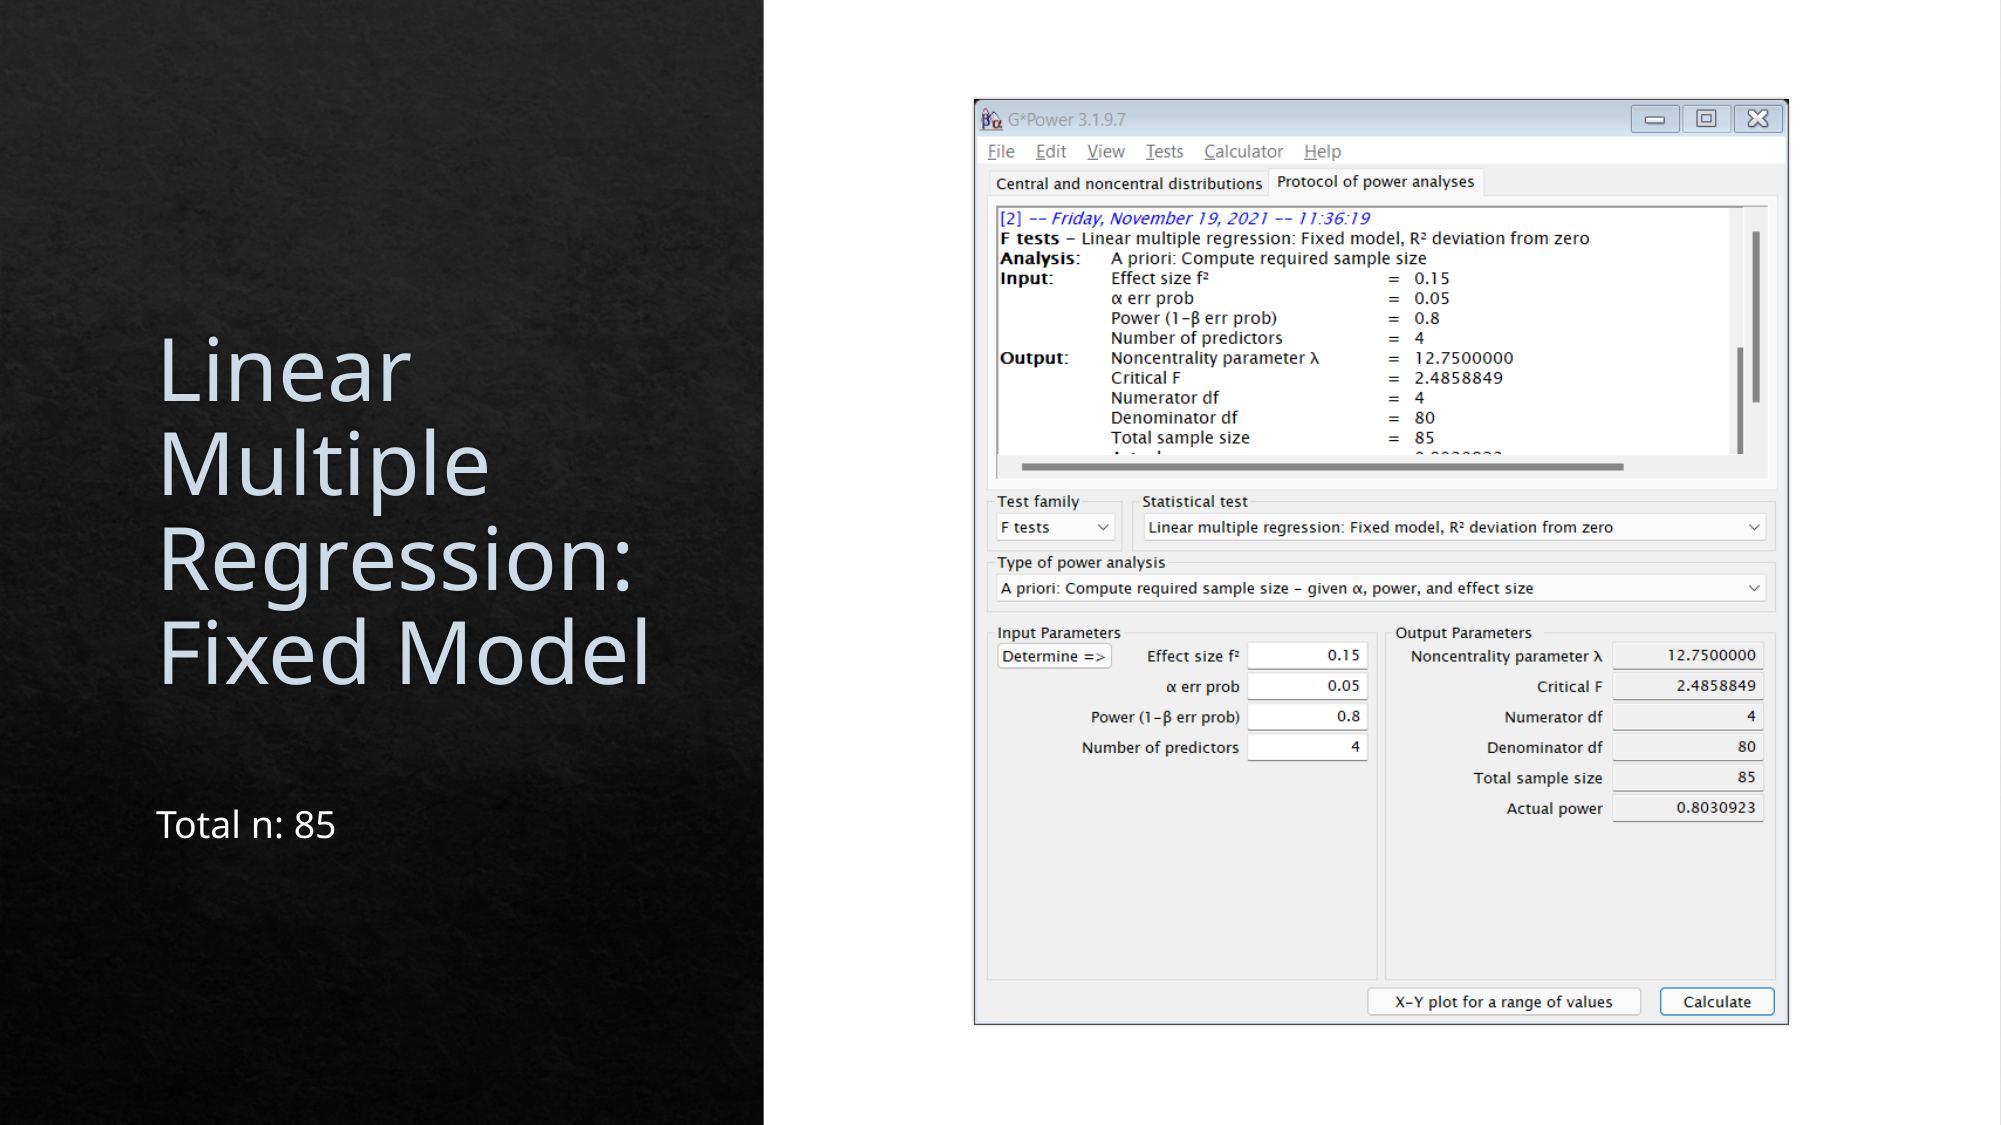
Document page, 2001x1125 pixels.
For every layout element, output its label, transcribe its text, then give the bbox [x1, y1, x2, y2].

text_box Total n: 85 [141, 793, 449, 854]
title Linear Multiple Regression: Fixed Model [141, 137, 697, 712]
text_box [0, 0, 762, 1125]
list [974, 99, 1789, 1026]
text_box [762, 0, 2000, 1125]
